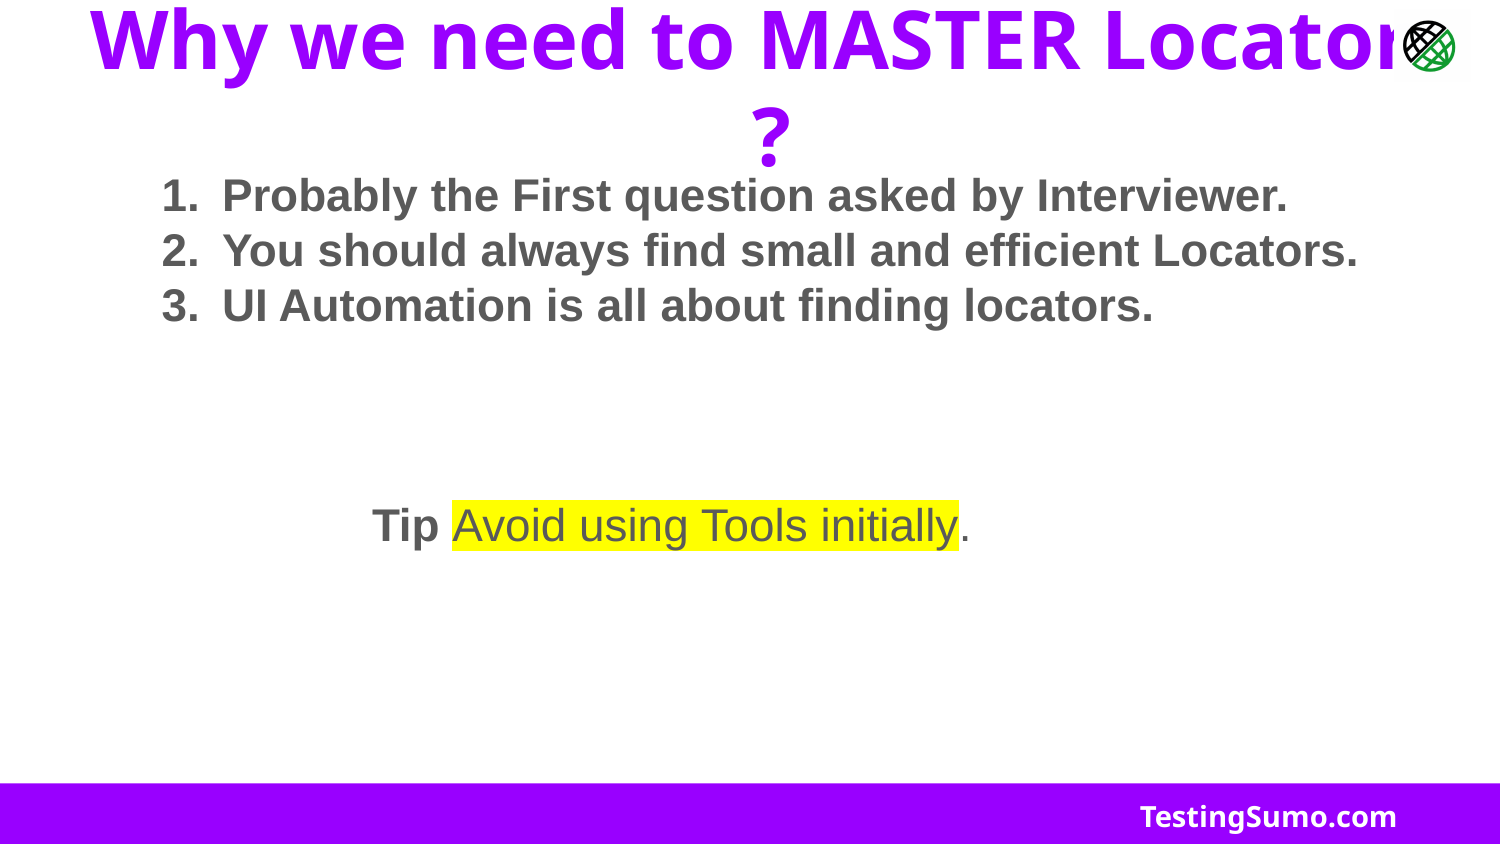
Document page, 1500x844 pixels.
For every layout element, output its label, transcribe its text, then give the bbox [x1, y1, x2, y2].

title Why we need to MASTER Locators ? [72, 16, 1471, 155]
picture [1393, 9, 1471, 82]
text_box Probably the First question asked by Interviewer. You should always find small and efficient Locators. UI Automation is all about finding locators. Tip Avoid using Tools initially. [132, 150, 1412, 694]
